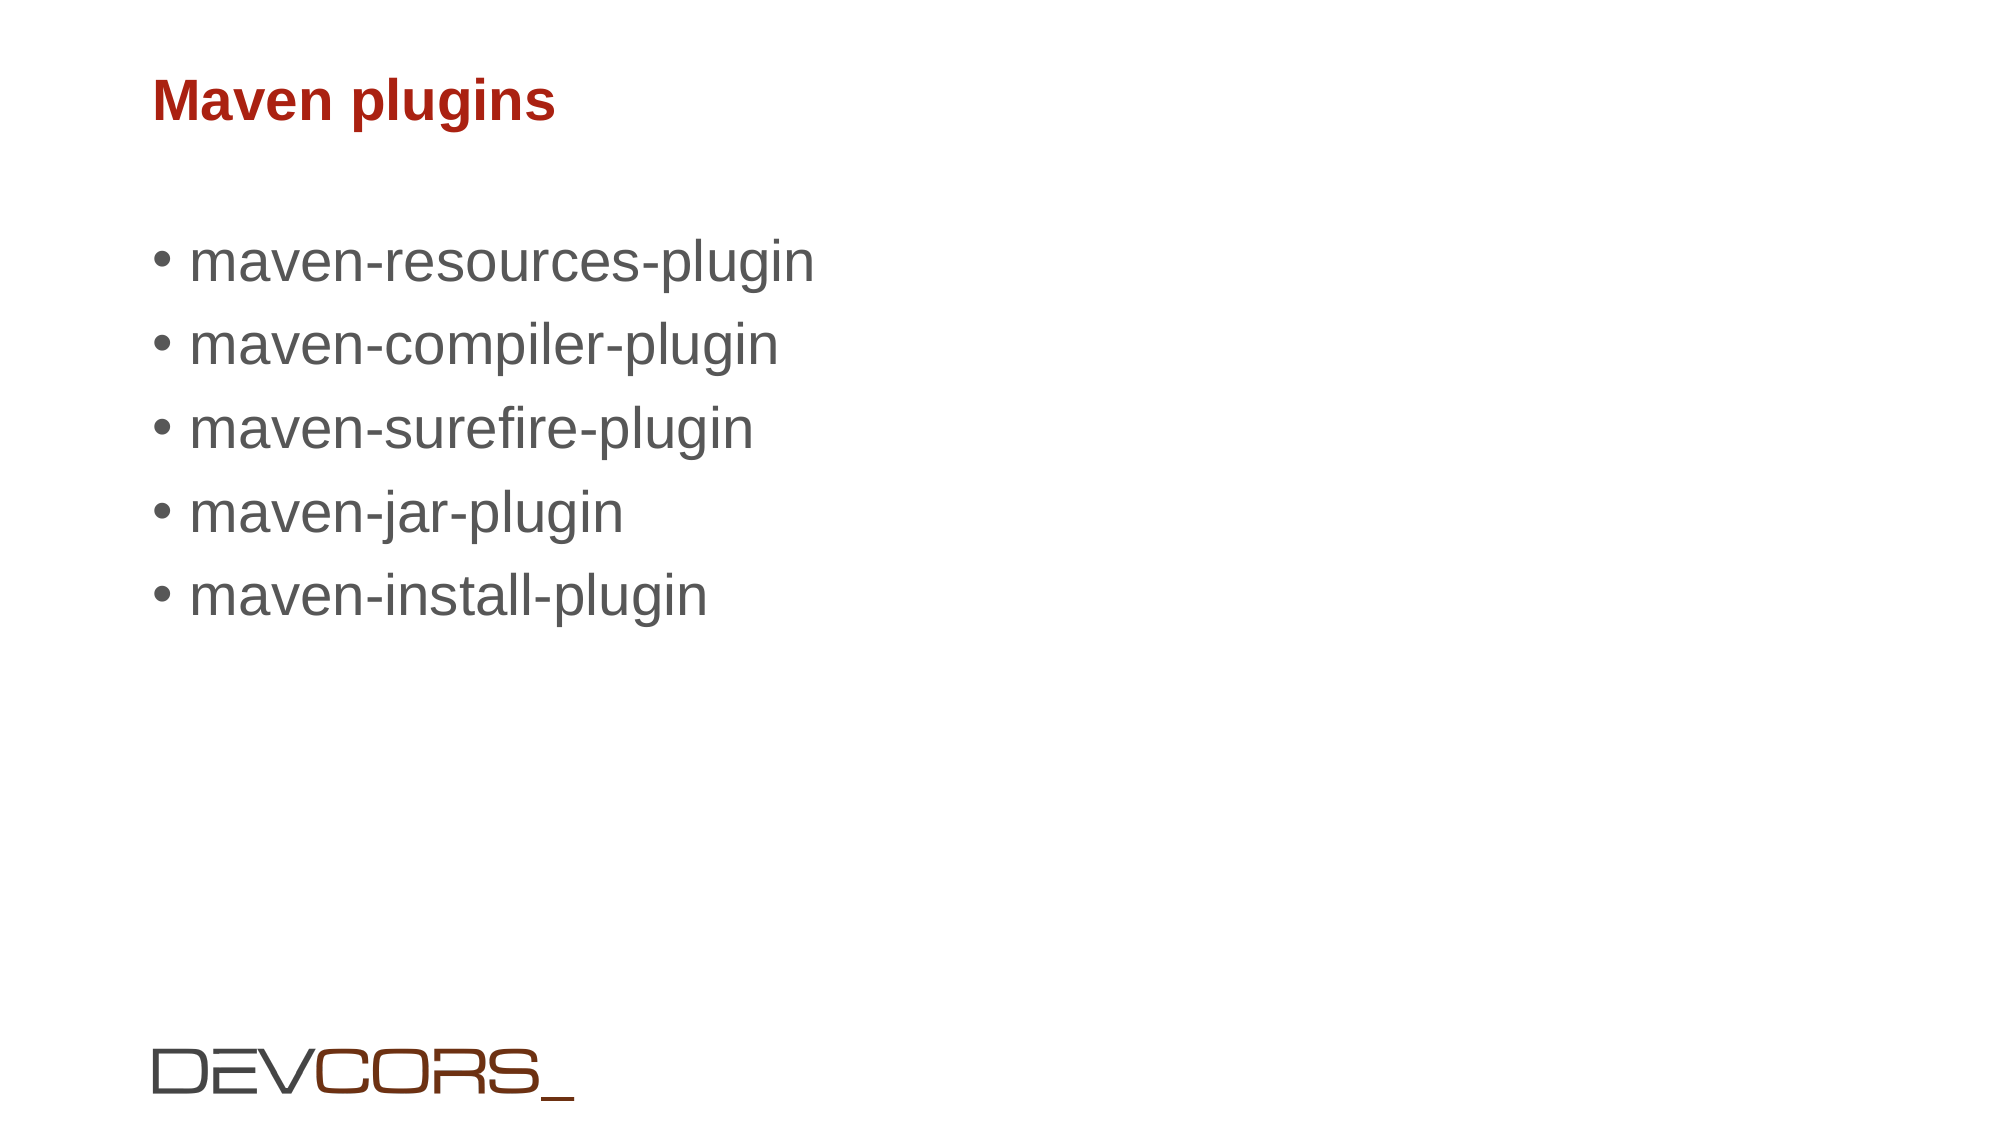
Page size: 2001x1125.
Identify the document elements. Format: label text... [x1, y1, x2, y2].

picture [137, 1014, 588, 1125]
list maven-resources-plugin maven-compiler-plugin maven-surefire-plugin maven-jar-plugin maven-install-plugin [137, 223, 1863, 1014]
title Maven plugins [137, 59, 1863, 144]
